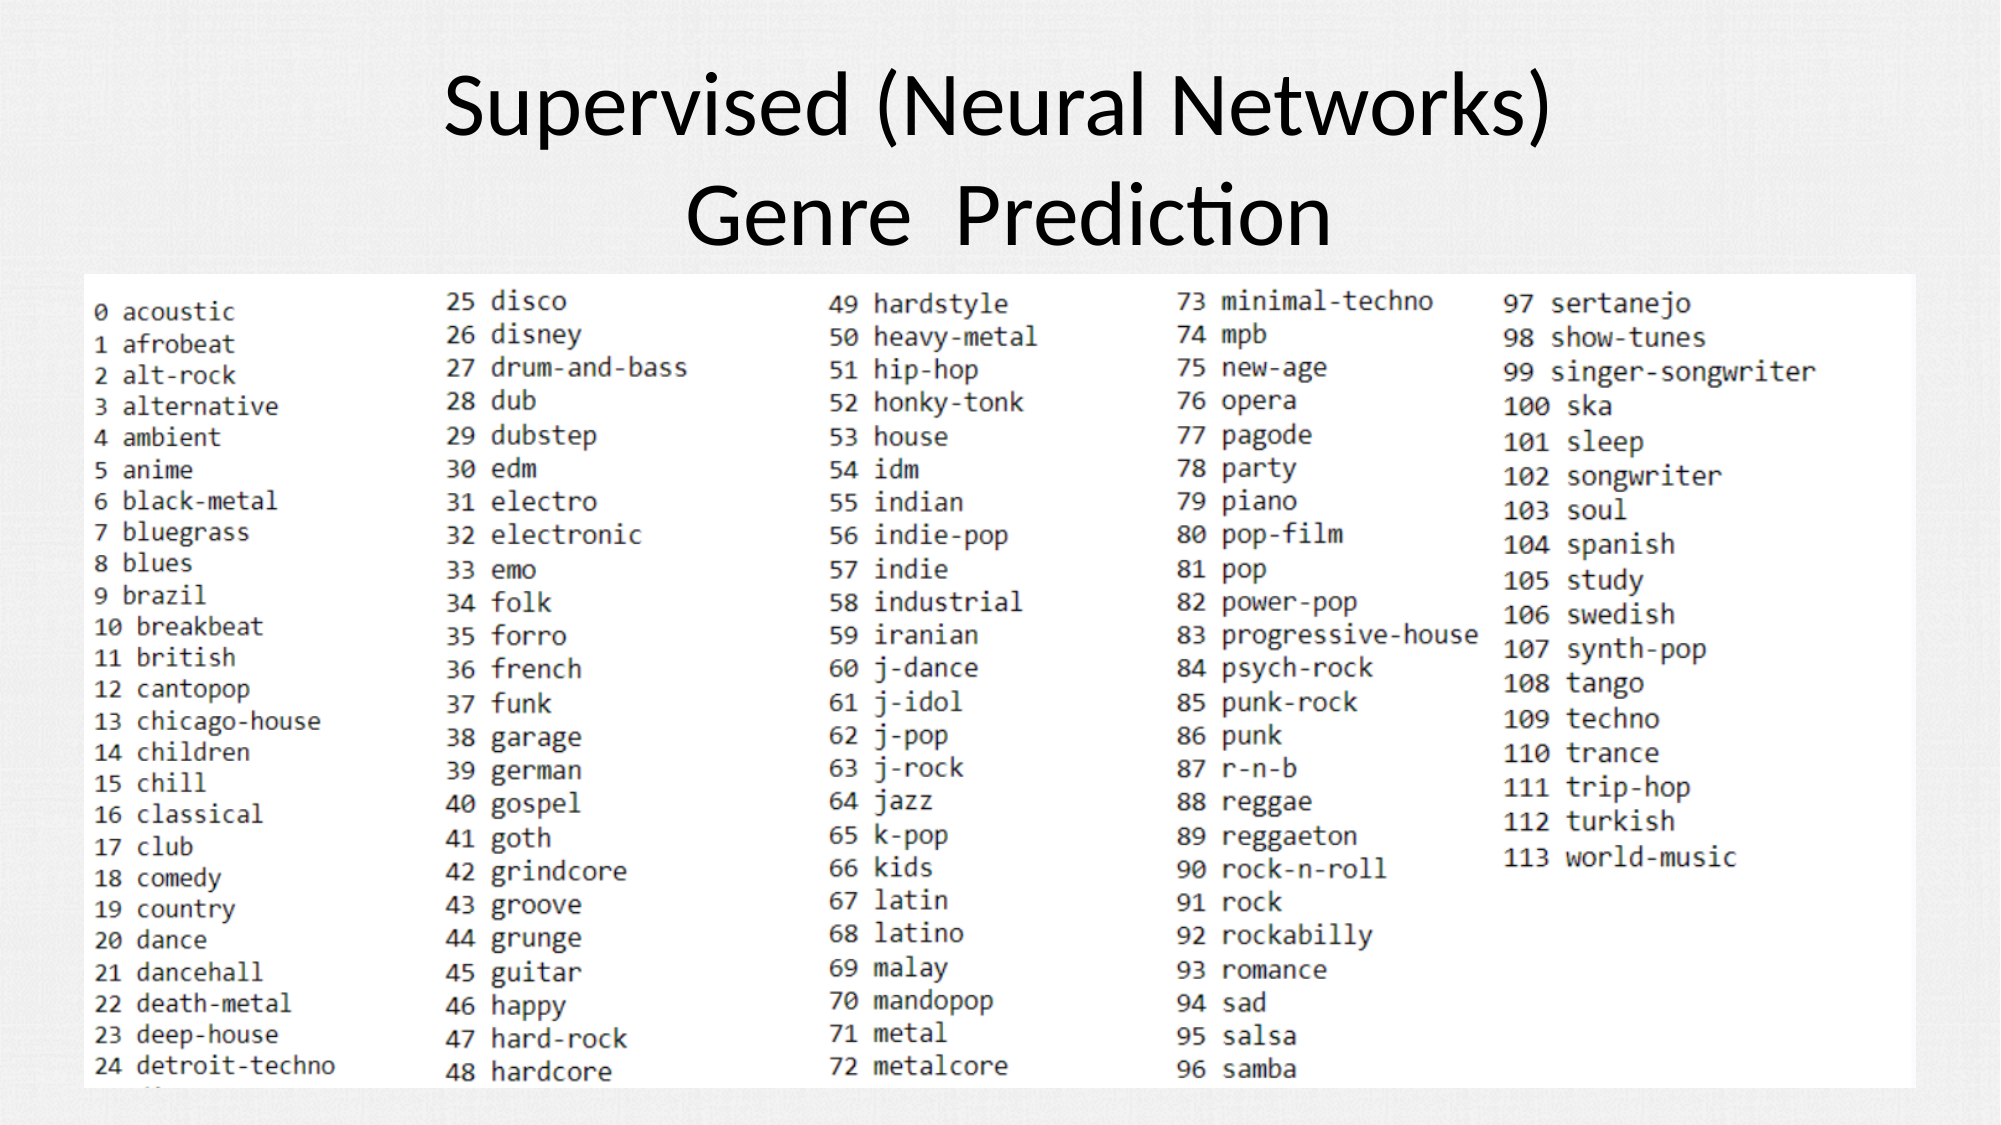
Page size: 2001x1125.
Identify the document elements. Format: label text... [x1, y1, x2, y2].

picture [84, 274, 1916, 1088]
text_box Supervised (Neural Networks) Genre Prediction [37, 36, 1963, 272]
